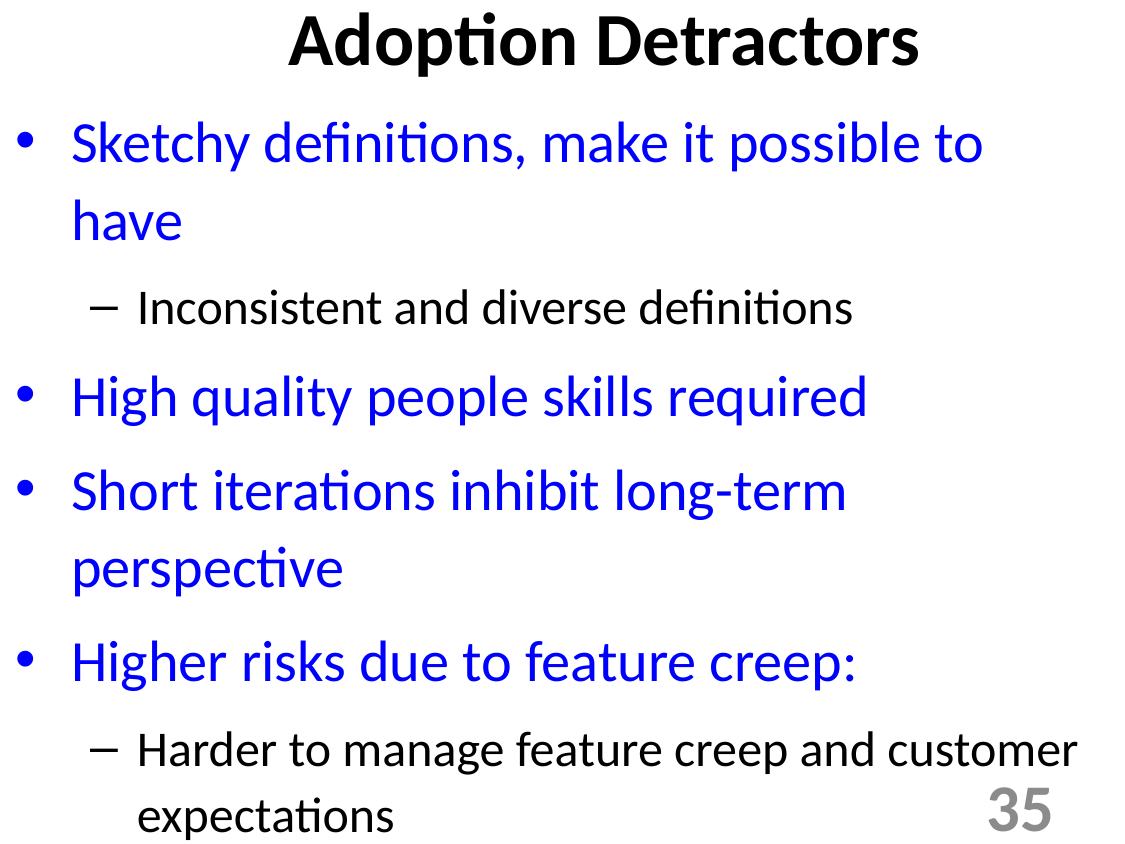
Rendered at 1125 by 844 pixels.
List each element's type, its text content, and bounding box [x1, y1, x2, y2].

title Adoption Detractors [125, 0, 1085, 90]
slide_number 35 [806, 782, 1069, 827]
list Sketchy definitions, make it possible to have Inconsistent and diverse definitions High quality people skills required Short iterations inhibit long-term perspective Higher risks due to feature creep: Harder to manage feature creep and customer expectations Difficult to quantify cost, time, quality. [0, 90, 1113, 738]
